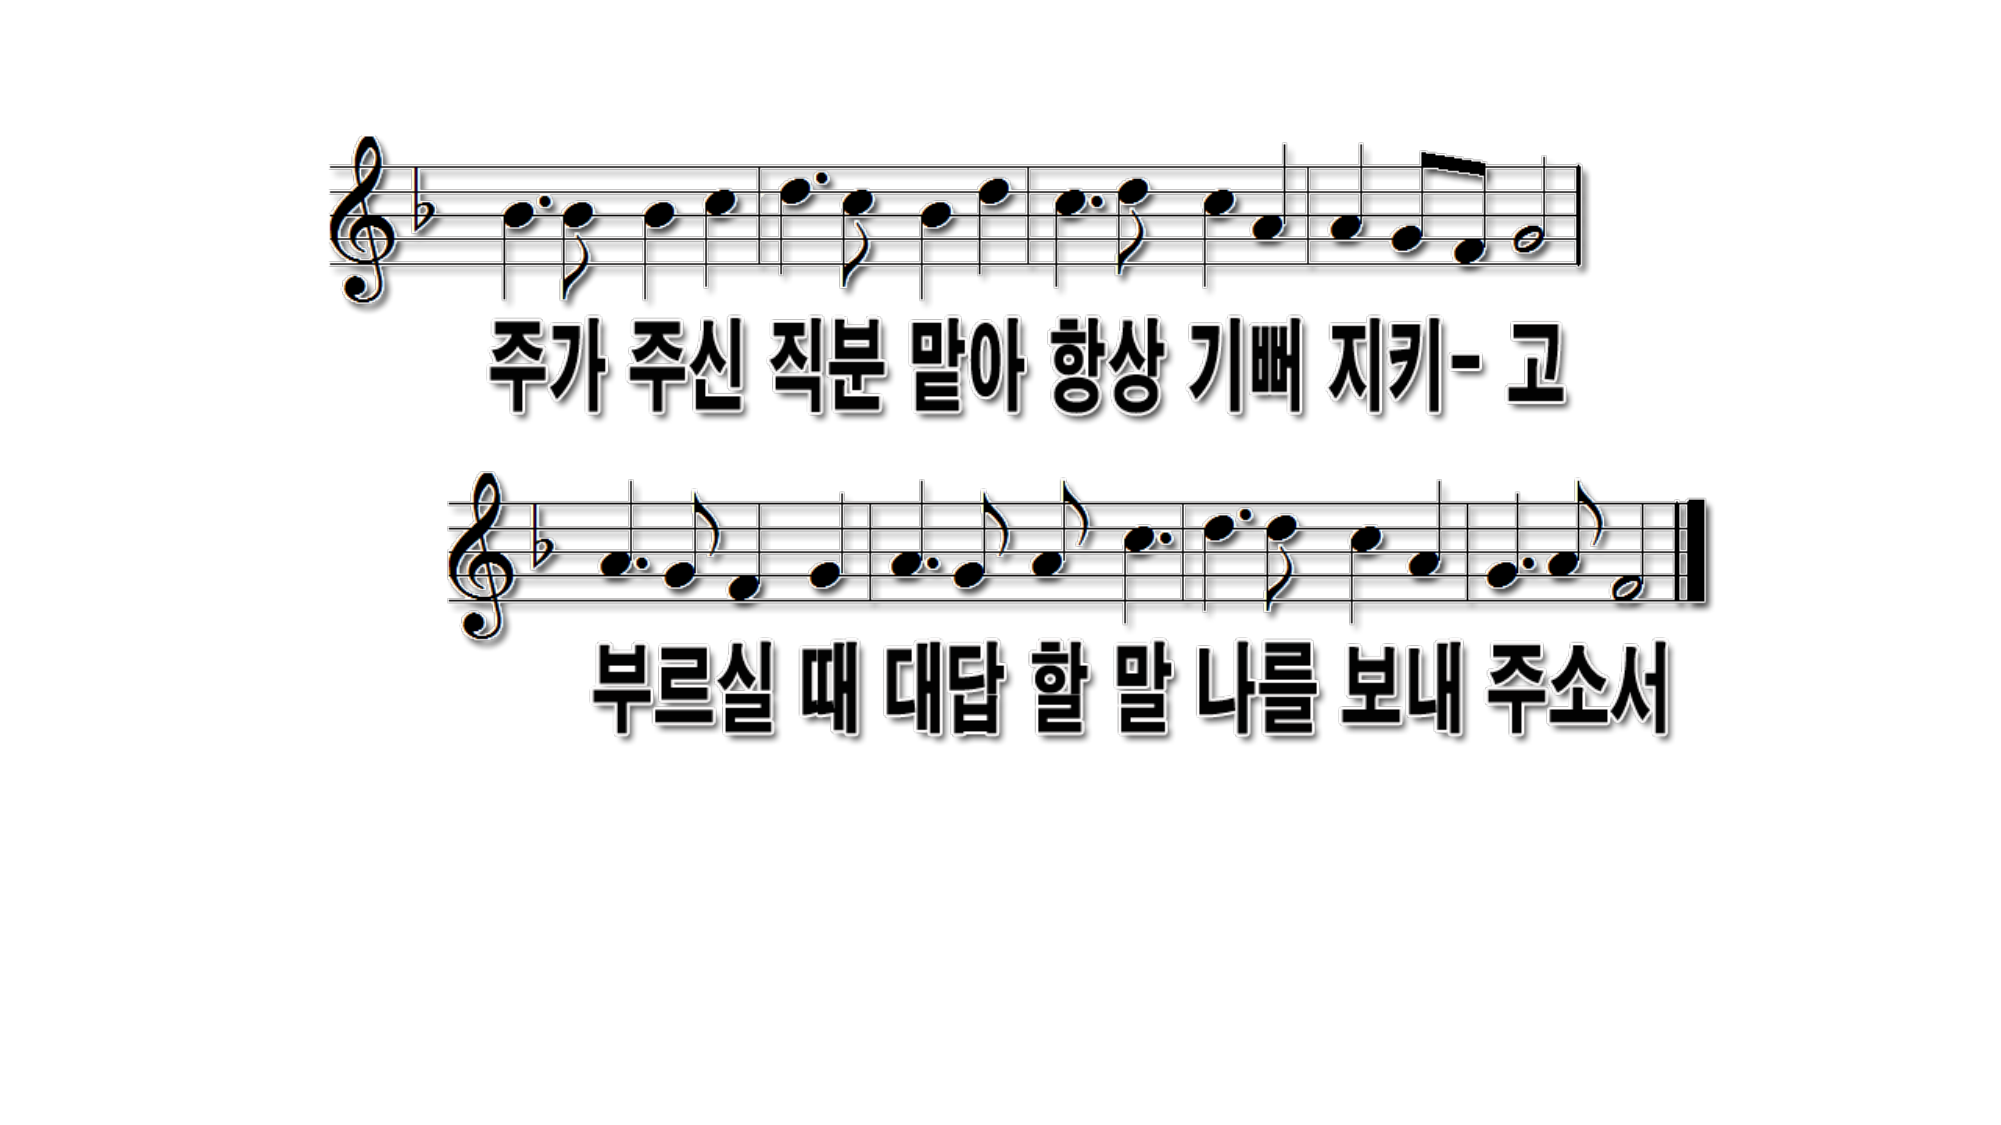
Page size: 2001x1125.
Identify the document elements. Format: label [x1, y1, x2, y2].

picture [249, 0, 1750, 835]
